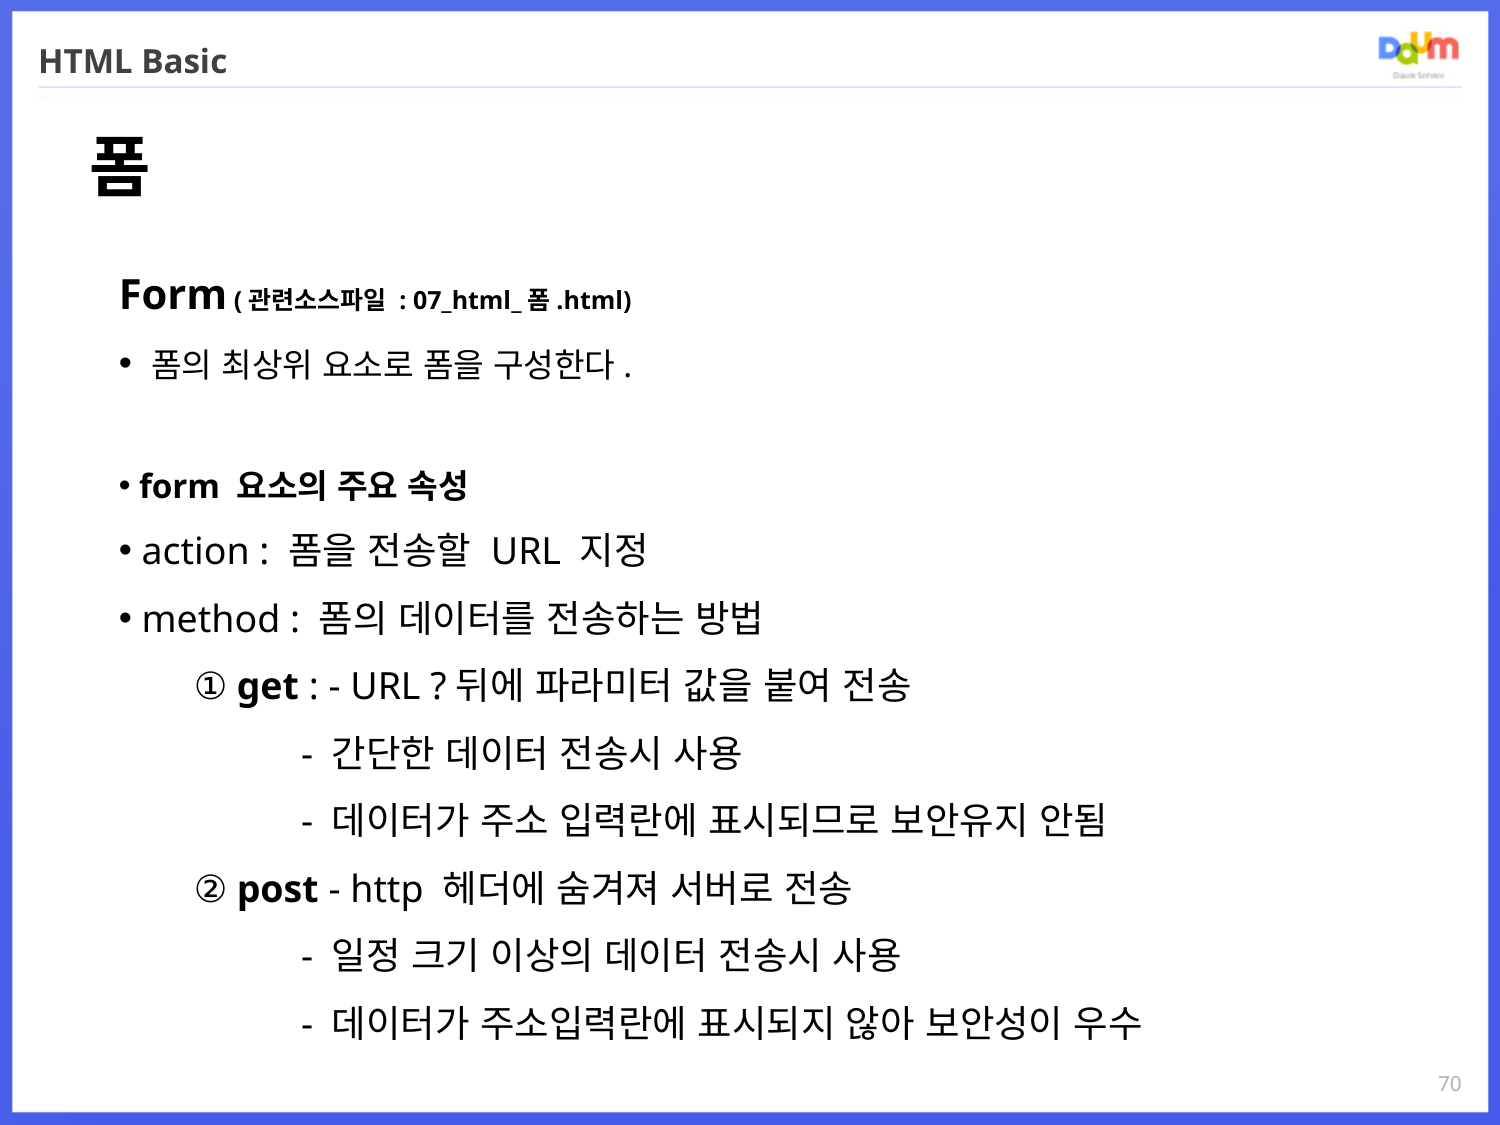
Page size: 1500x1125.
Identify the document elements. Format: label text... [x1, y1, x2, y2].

slide_number 70 [1126, 1054, 1477, 1115]
text_box 폼 [75, 117, 167, 212]
title HTML Basic [23, 33, 1348, 106]
picture [0, 0, 1500, 1125]
text_box Form (관련소스파일 : 07_html_폼.html) 폼의 최상위 요소로 폼을 구성한다. form 요소의 주요 속성 action : 폼을 전송할 URL 지정 method : 폼의 데이터를 전송하는 방법 ① get : - URL ?뒤에 파라미터 값을 붙여 전송 - 간단한 데이터 전송시 사용 - 데이터가 주소 입력란에 표시되므로 보안유지 안됨 ② post - http 헤더에 숨겨져 서버로 전송 - 일정 크기 이상의 데이터 전송시 사용 - 데이터가 주소입력란에 표시되지 않아 보안성이 우수 [103, 235, 1412, 1053]
